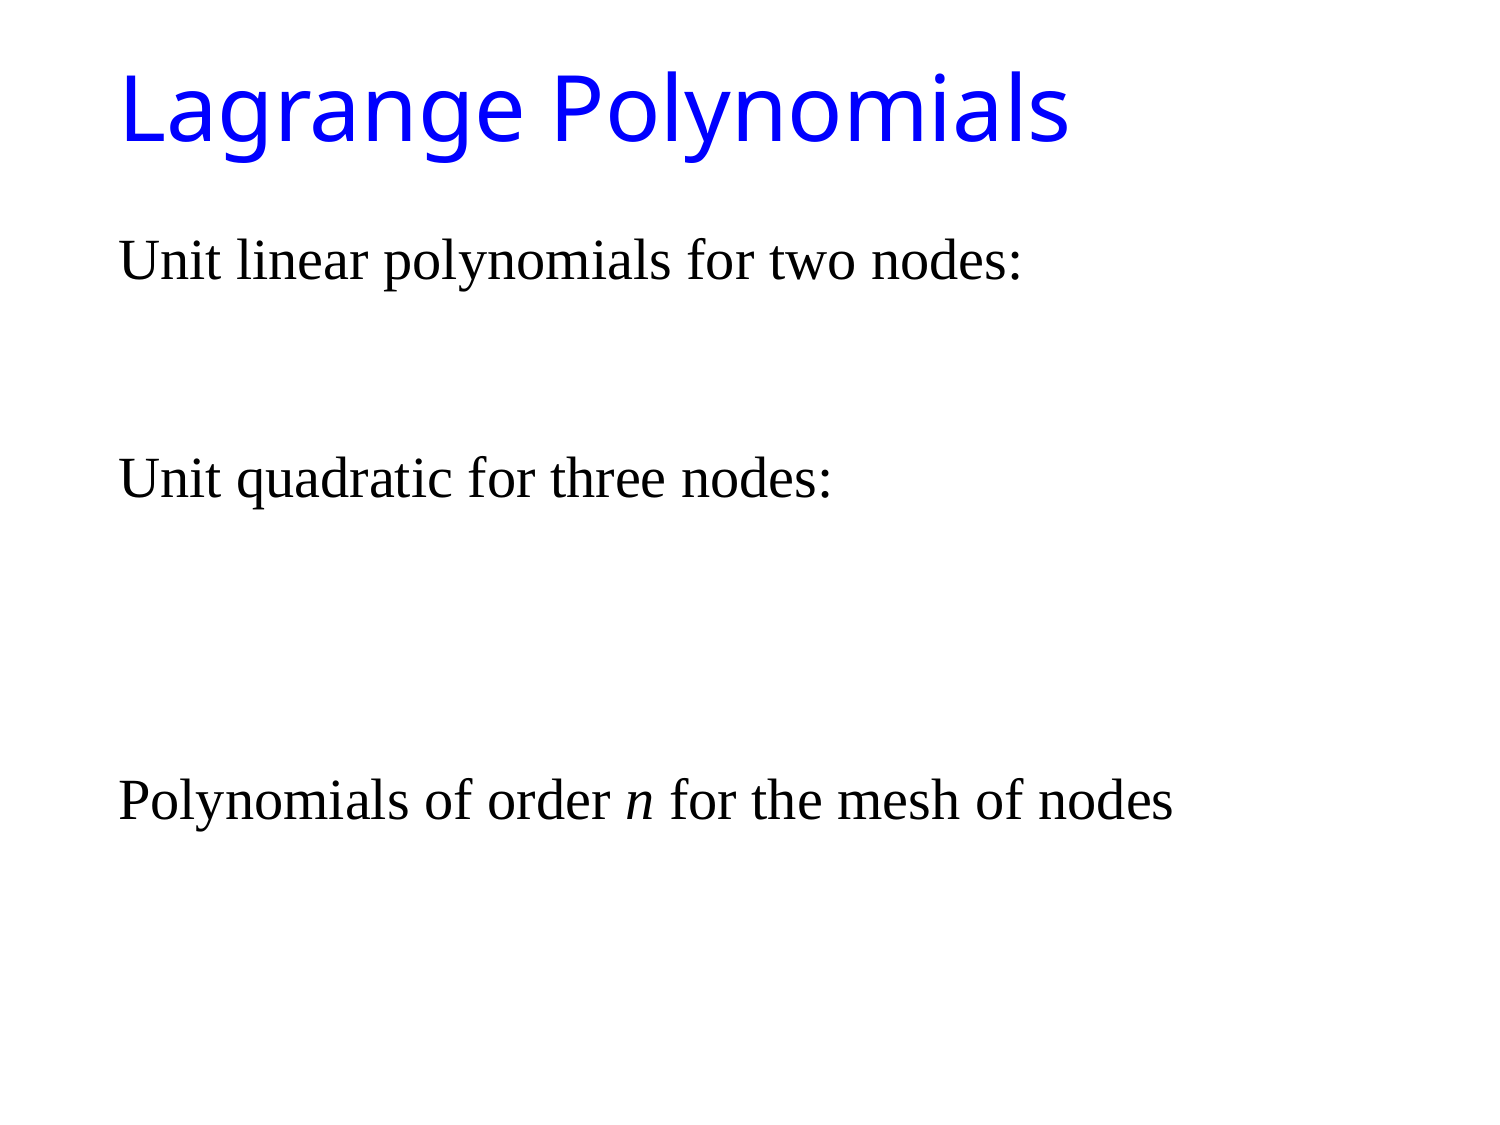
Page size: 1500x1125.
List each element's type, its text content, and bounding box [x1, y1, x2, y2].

title Lagrange Polynomials [103, 36, 1384, 187]
